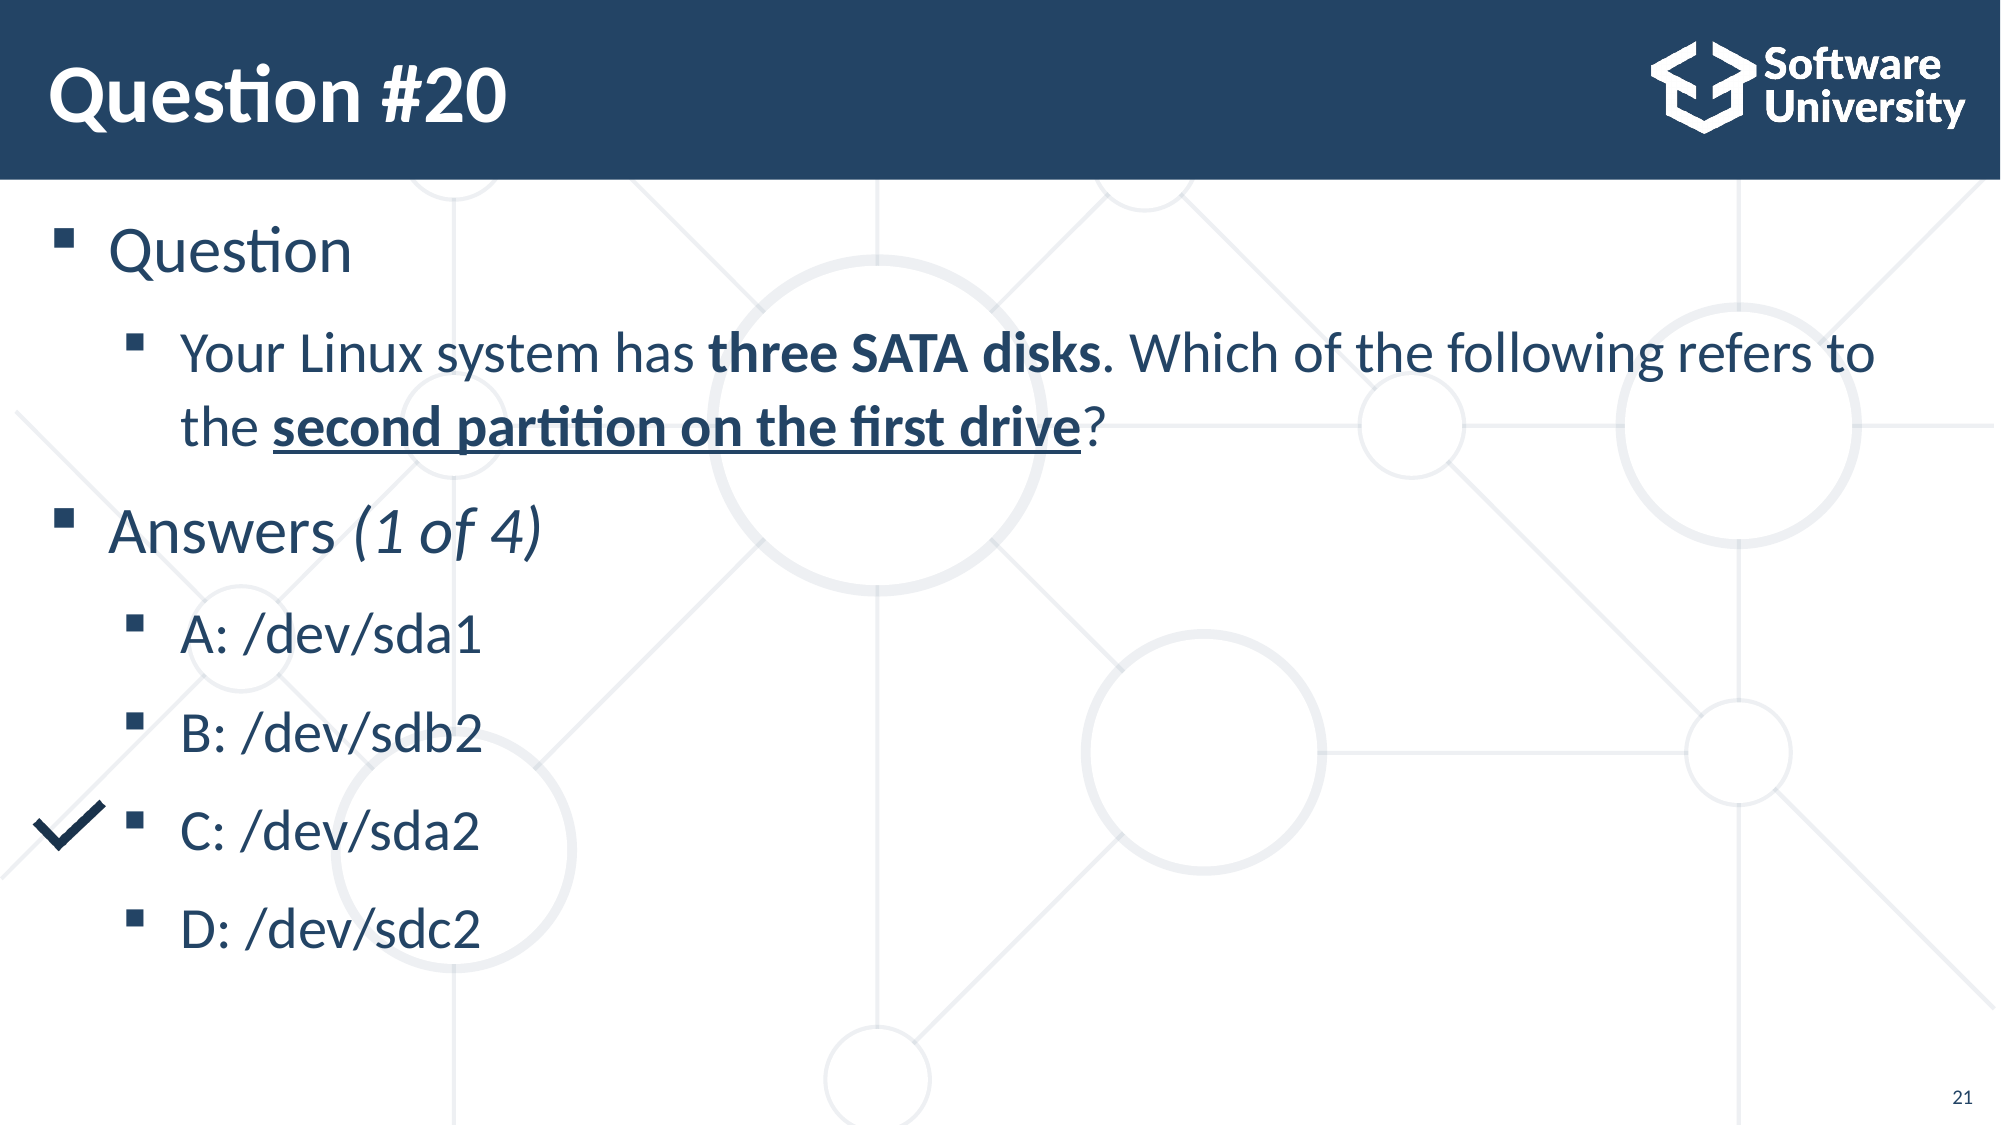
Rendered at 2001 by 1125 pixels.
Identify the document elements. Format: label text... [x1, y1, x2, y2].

picture [30, 787, 107, 863]
title Question #20 [31, 16, 1625, 162]
slide_number 21 [1927, 1067, 1989, 1117]
picture [1651, 41, 1966, 134]
list Question Your Linux system has three SATA disks. Which of the following refers to the second partition on the first drive? Answers (1 of 4) A: /dev/sda1 B: /dev/sdb2 C: /dev/sda2 D: /dev/sdc2 [31, 196, 1970, 1104]
